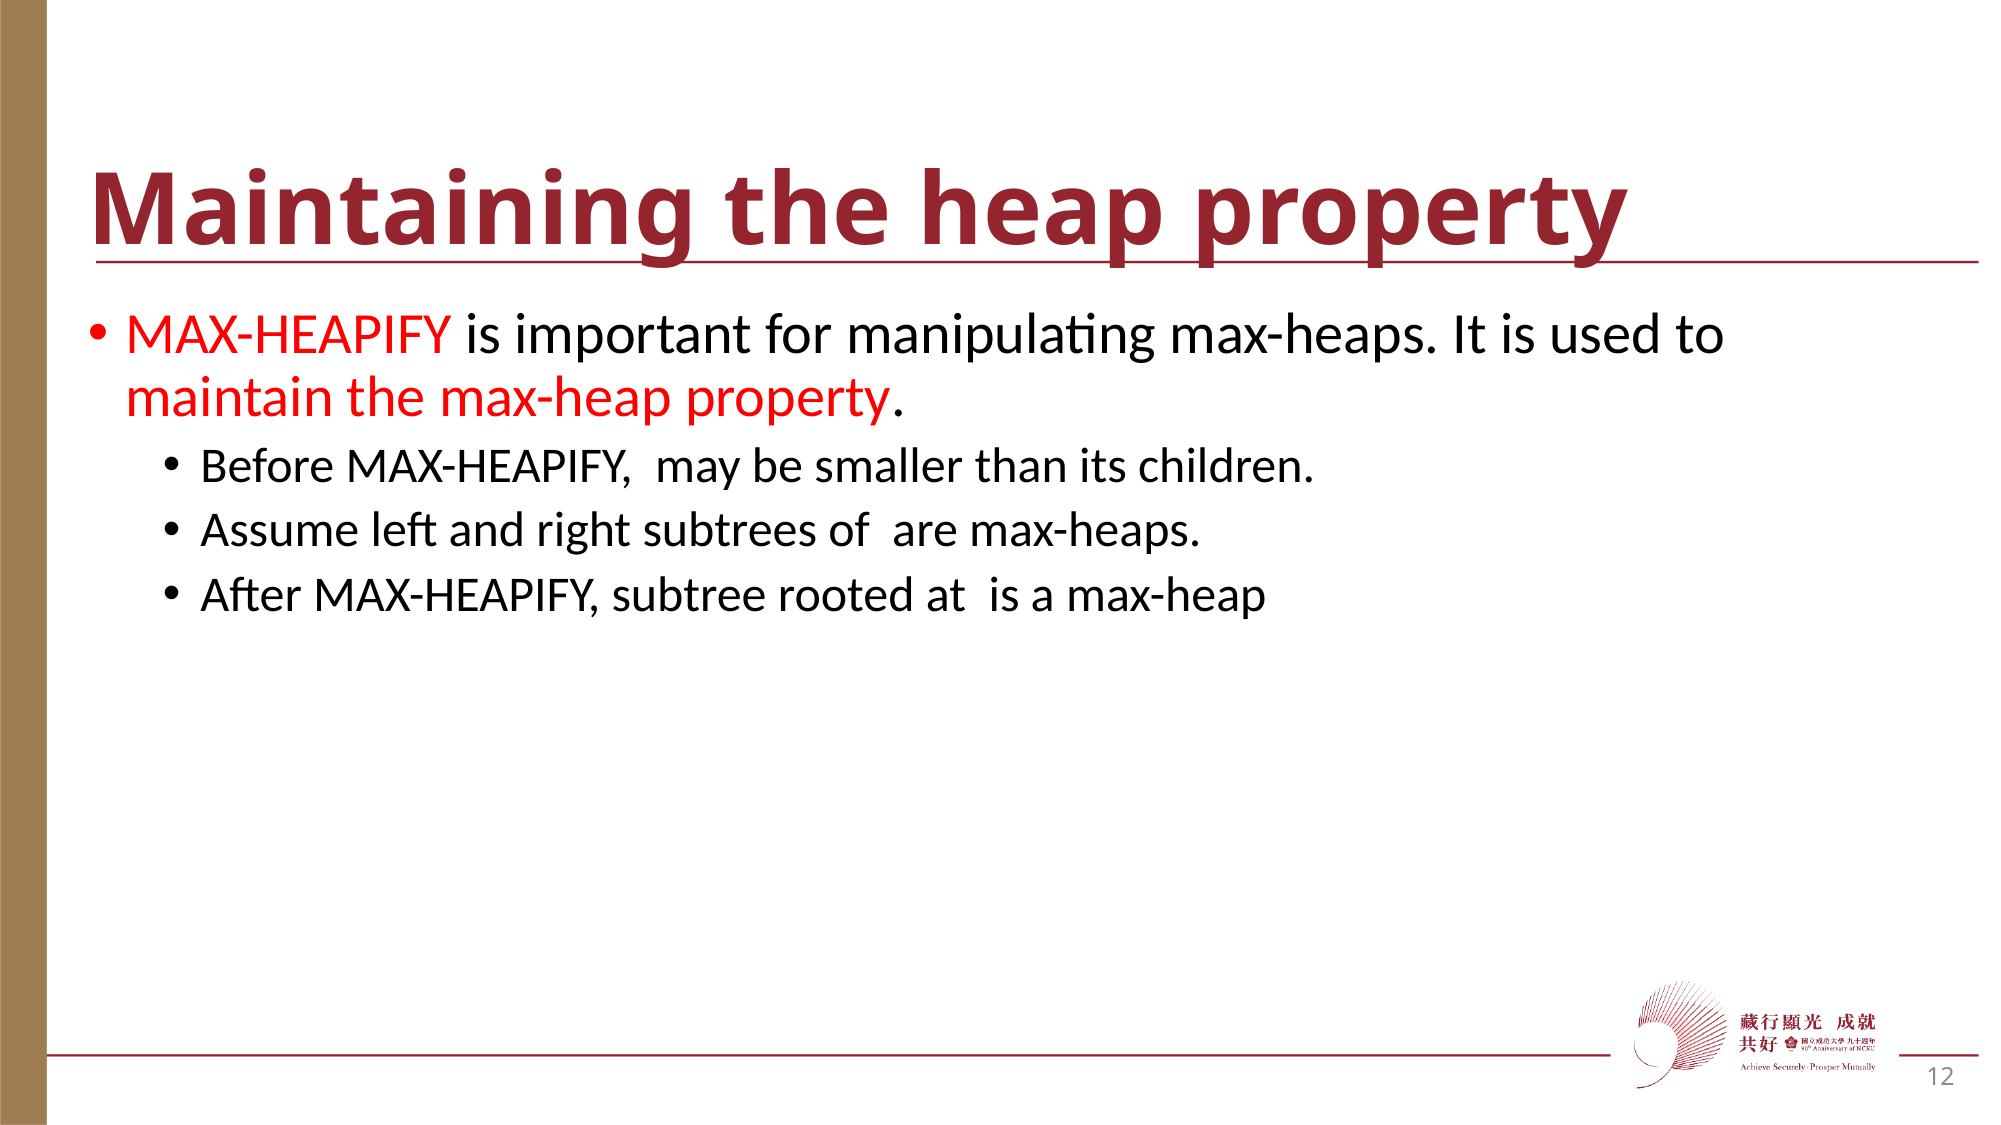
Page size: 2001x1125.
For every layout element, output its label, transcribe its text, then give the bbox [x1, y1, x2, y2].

title Maintaining the heap property [72, 131, 1827, 274]
slide_number 12 [1880, 1047, 1970, 1108]
picture [0, 0, 2000, 1125]
